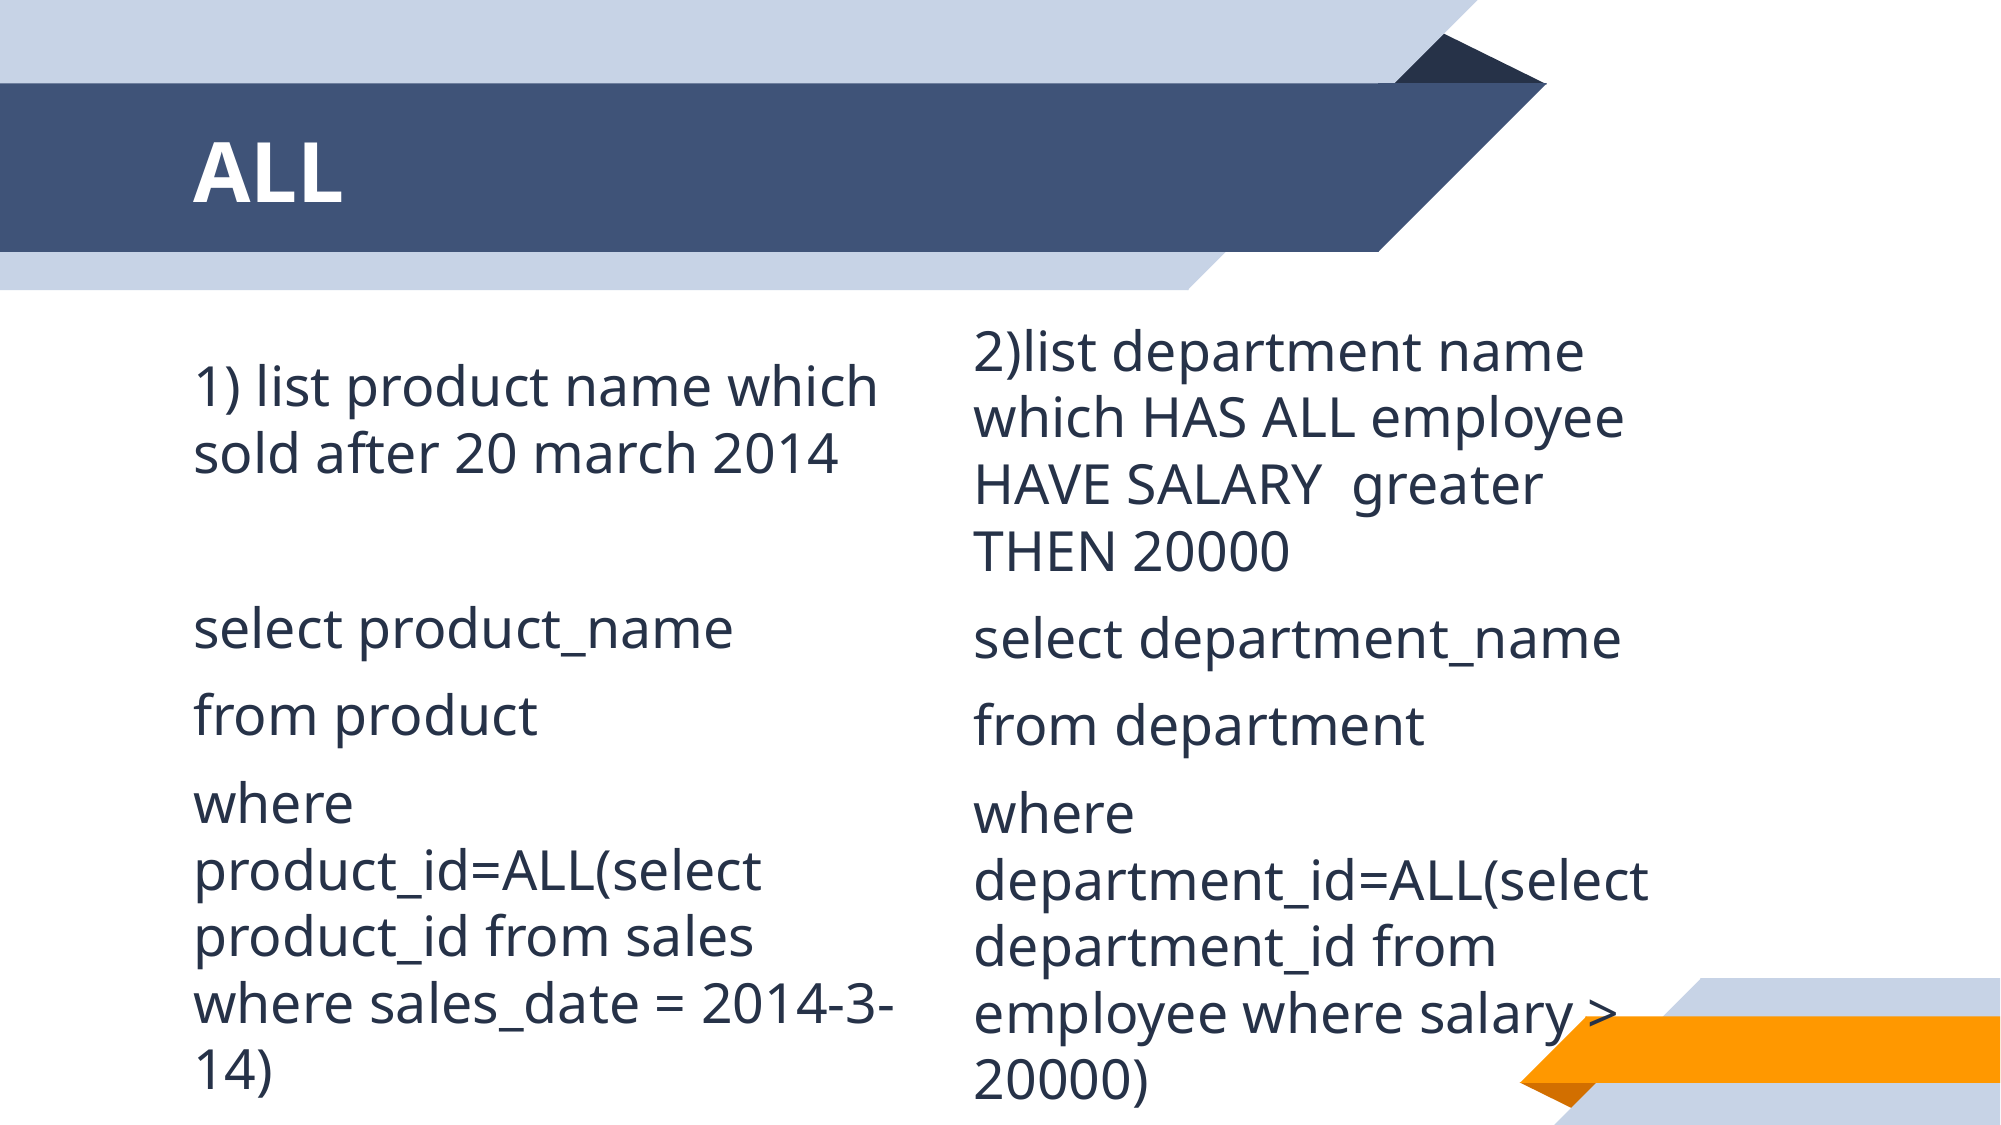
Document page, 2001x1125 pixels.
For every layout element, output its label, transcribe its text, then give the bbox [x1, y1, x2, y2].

list 1) list product name which sold after 20 march 2014 select product_name from product where product_id=ALL(select product_id from sales where sales_date = 2014-3-14) [178, 336, 917, 933]
title ALL [178, 85, 1329, 254]
list 2)list department name which HAS ALL employee HAVE SALARY greater THEN 20000 select department_name from department where department_id=ALL(select department_id from employee where salary > 20000) [958, 300, 1698, 897]
